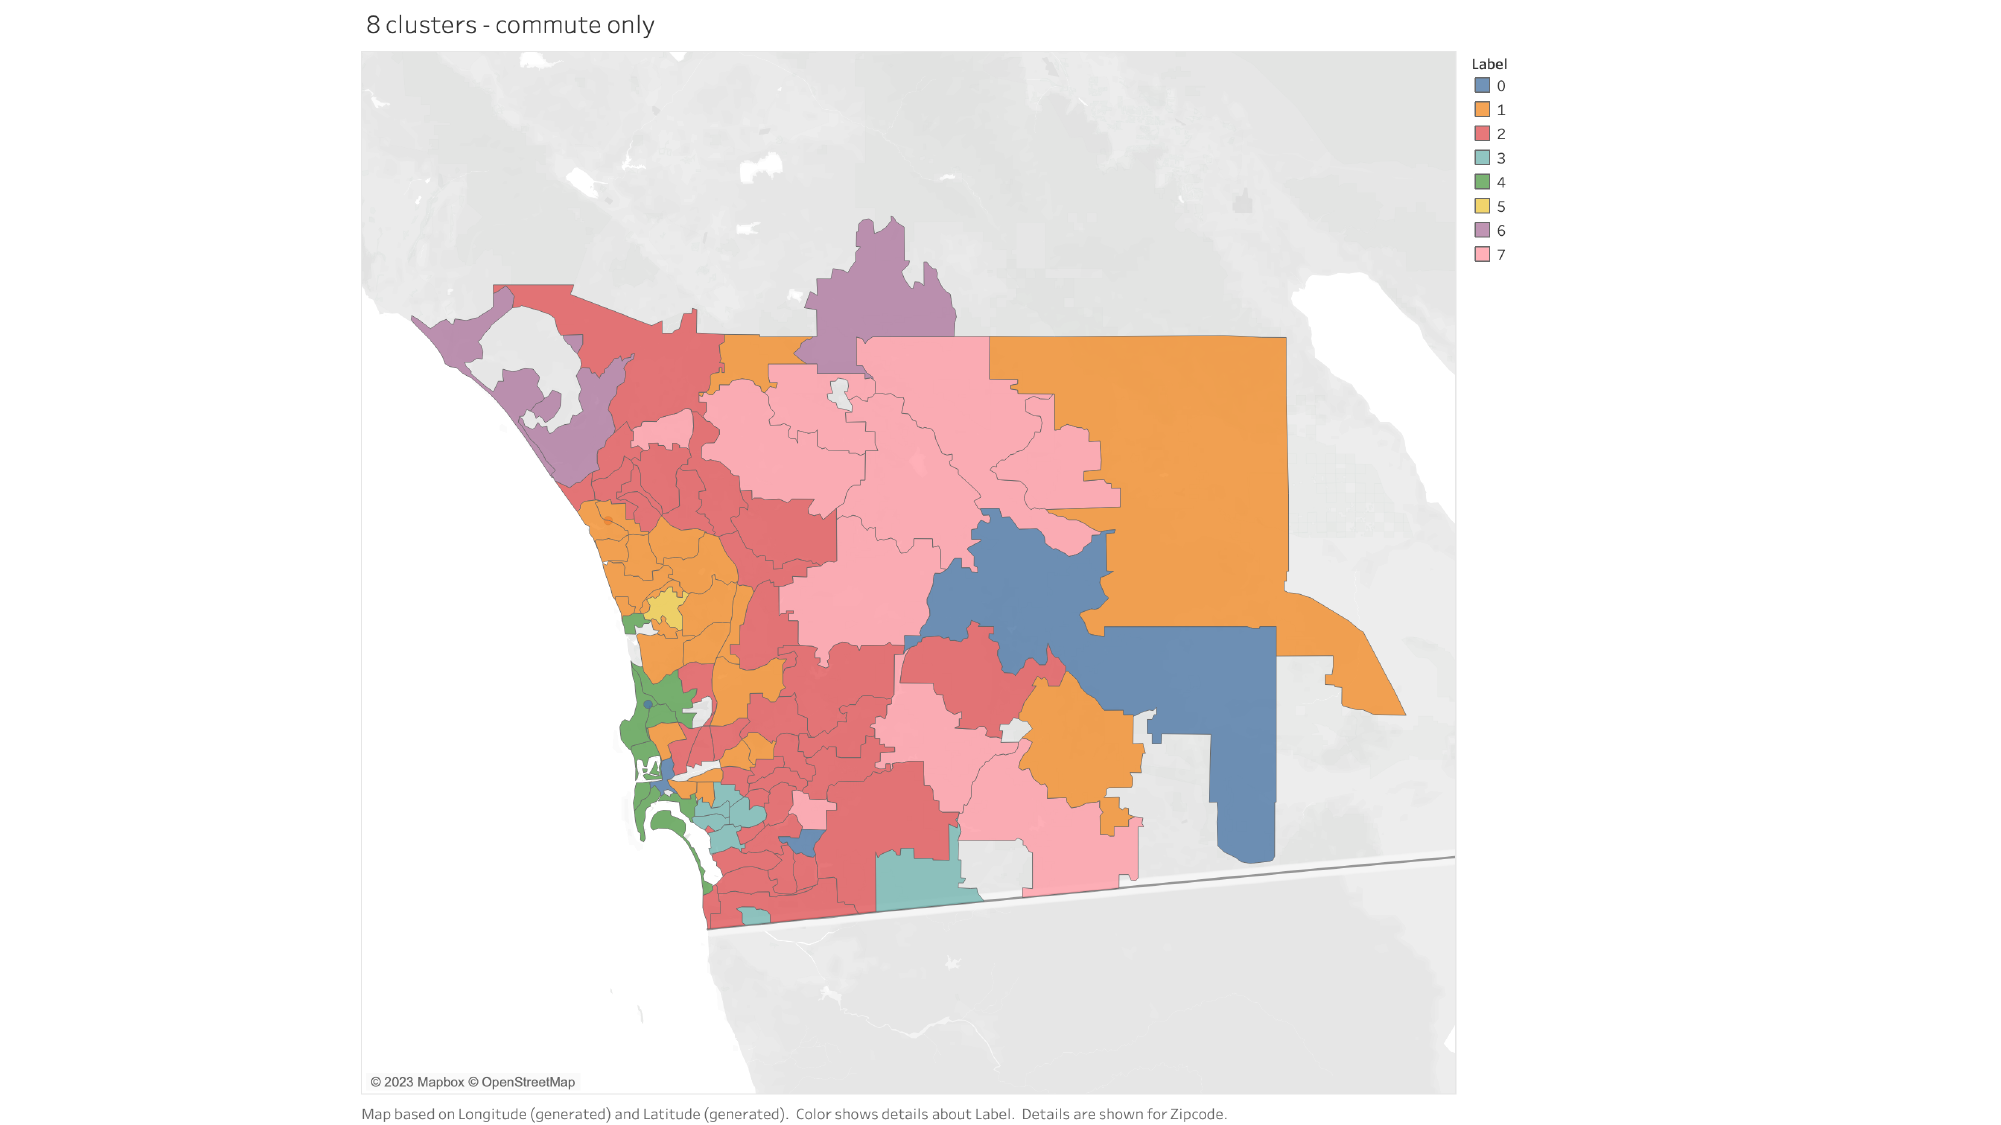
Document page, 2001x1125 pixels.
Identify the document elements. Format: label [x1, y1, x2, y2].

picture [361, 0, 1639, 1125]
